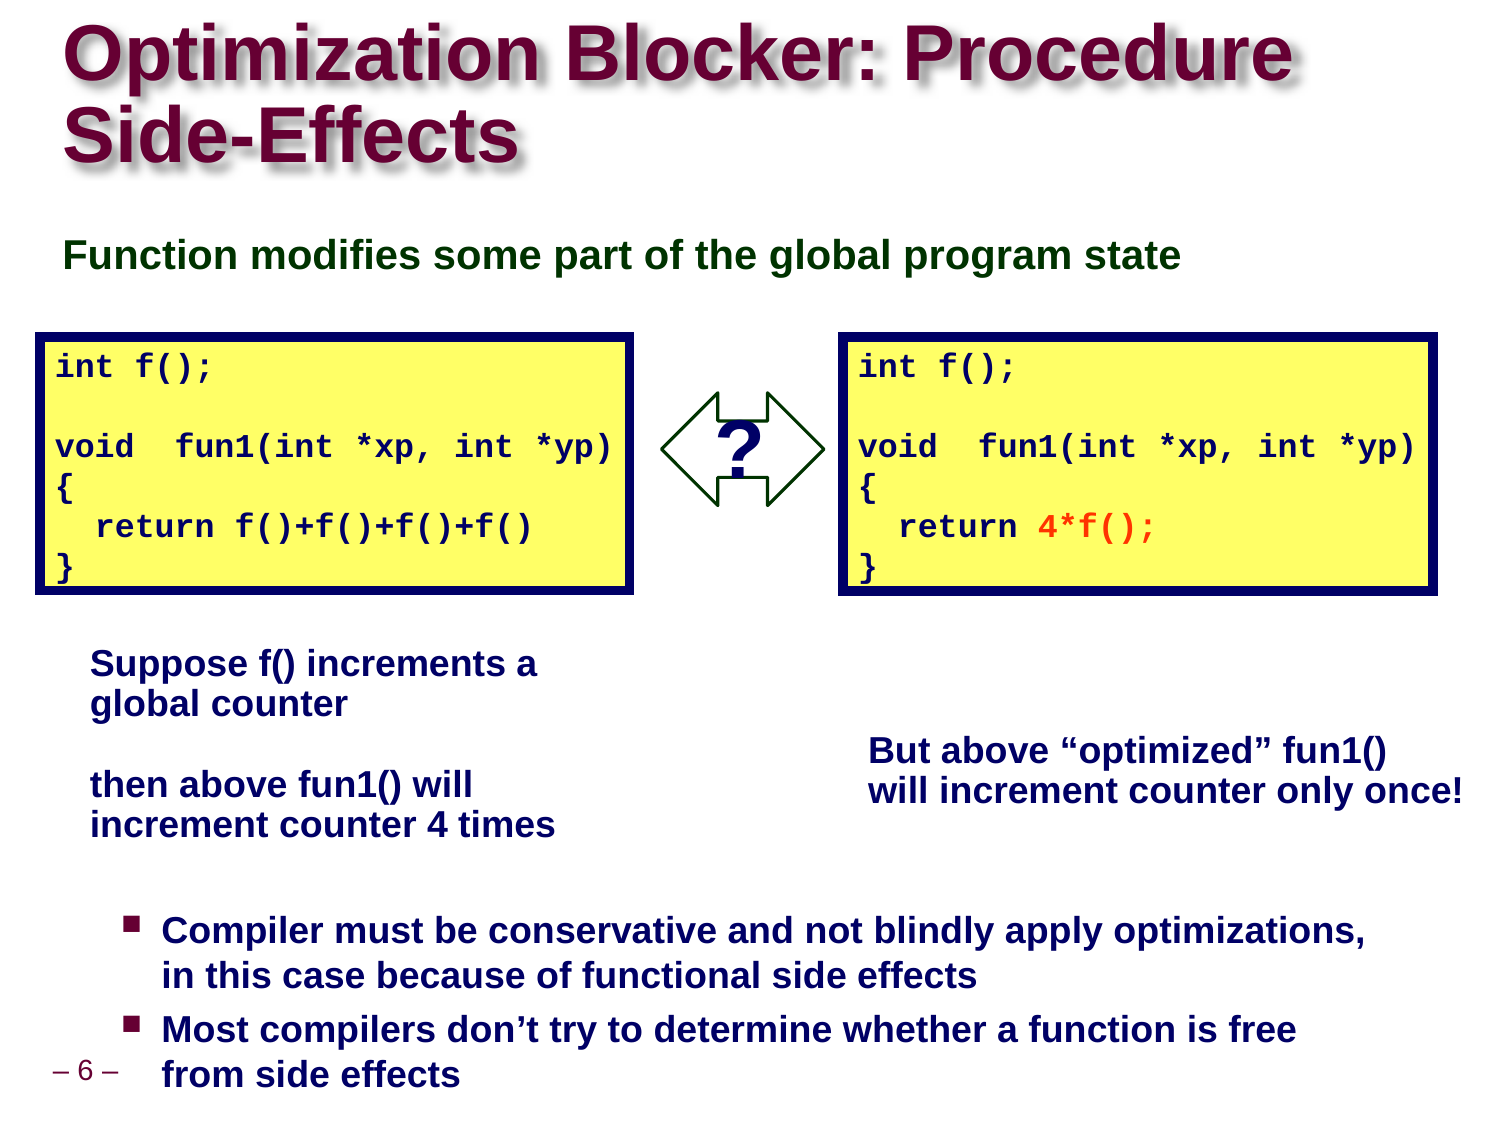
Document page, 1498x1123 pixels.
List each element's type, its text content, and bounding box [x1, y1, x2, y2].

list Function modifies some part of the global program state [47, 224, 1409, 462]
title Optimization Blocker: Procedure Side-Effects [62, 50, 1461, 144]
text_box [661, 336, 1436, 594]
text_box But above “optimized” fun1() will increment counter only once! [853, 723, 1498, 820]
text_box Compiler must be conservative and not blindly apply optimizations, in this case because of functional side effects Most compilers don’t try to determine whether a function is free from side effects [24, 898, 1386, 1049]
text_box Suppose f() increments a global counter then above fun1() will increment counter 4 times [75, 636, 603, 854]
text_box int f(); void fun1(int *xp, int *yp) { return f()+f()+f()+f() } [40, 336, 630, 591]
